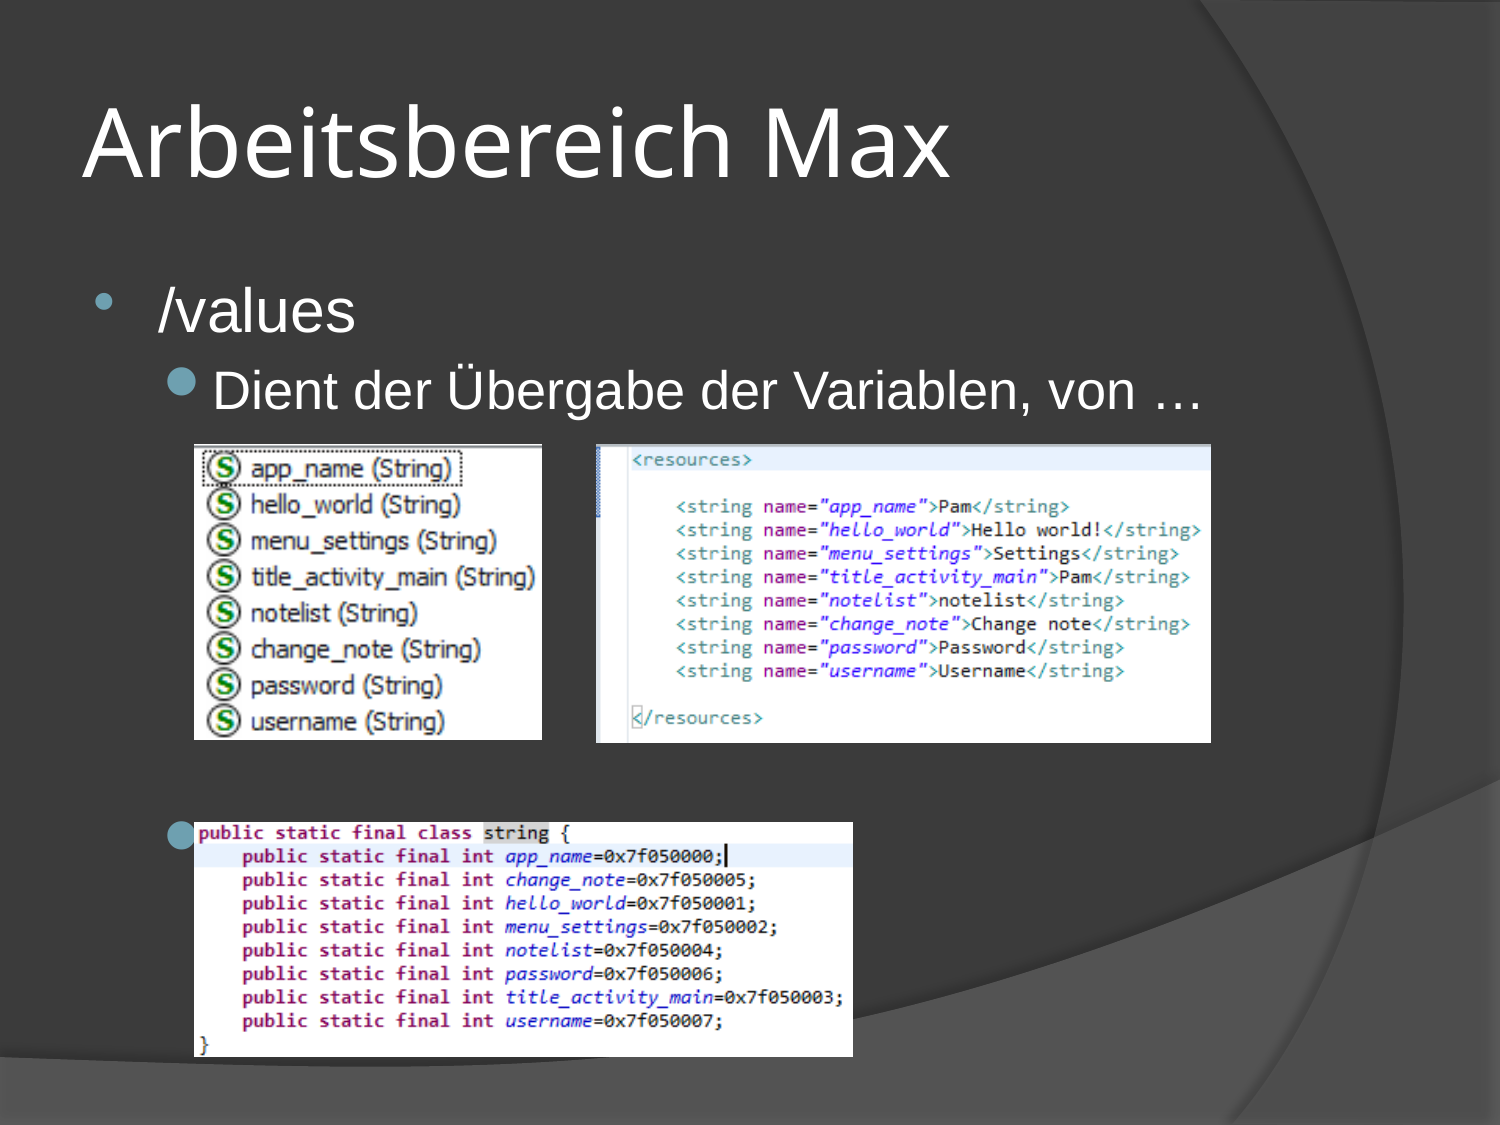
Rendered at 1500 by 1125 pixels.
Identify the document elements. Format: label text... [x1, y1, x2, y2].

picture [194, 444, 543, 740]
title Arbeitsbereich Max [75, 45, 1300, 233]
list /values Dient der Übergabe der Variablen, von … Nach: [75, 262, 1300, 1005]
picture [596, 444, 1211, 744]
picture [194, 822, 853, 1057]
